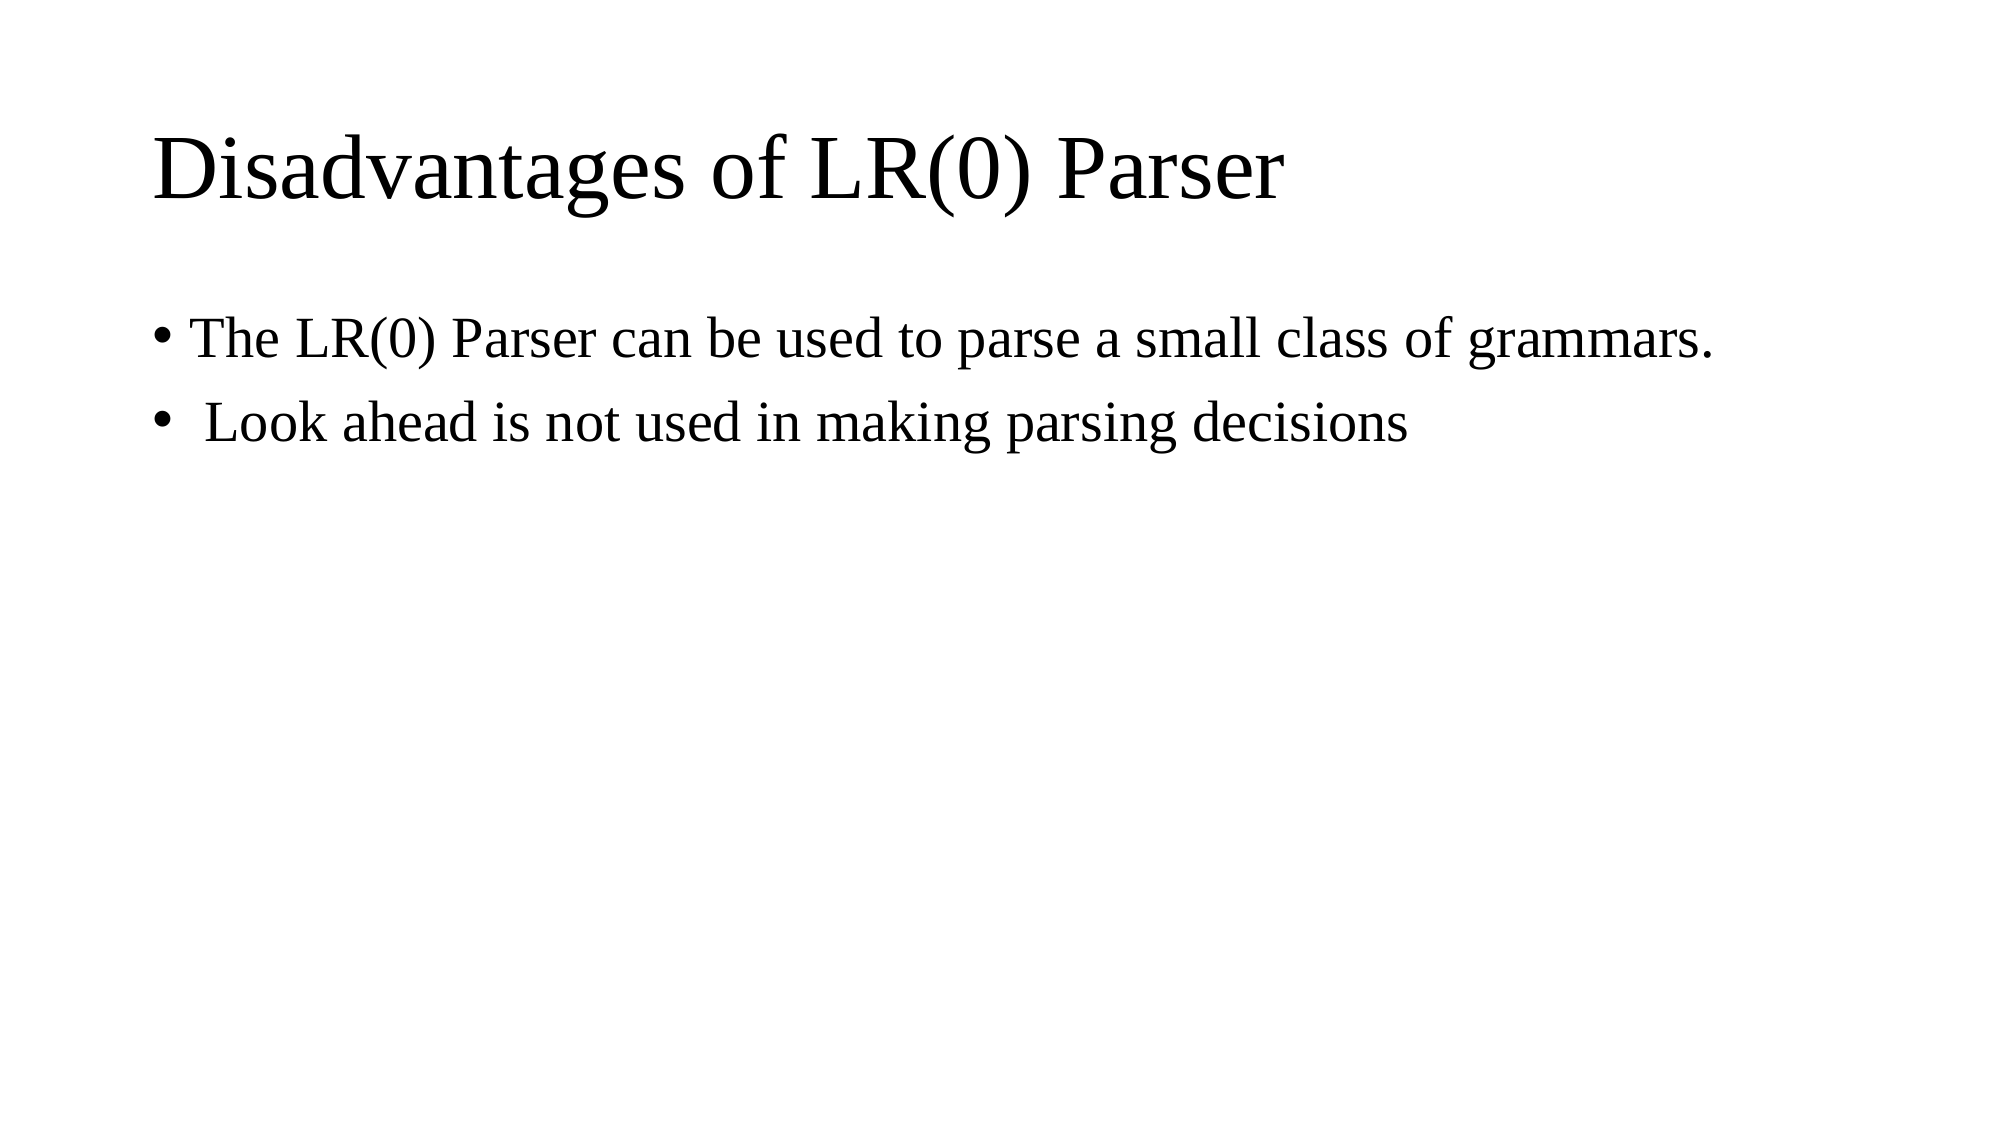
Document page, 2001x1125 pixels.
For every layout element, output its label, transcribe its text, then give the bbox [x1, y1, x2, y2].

list The LR(0) Parser can be used to parse a small class of grammars. Look ahead is not used in making parsing decisions [137, 299, 1863, 1014]
title Disadvantages of LR(0) Parser [137, 59, 1863, 278]
